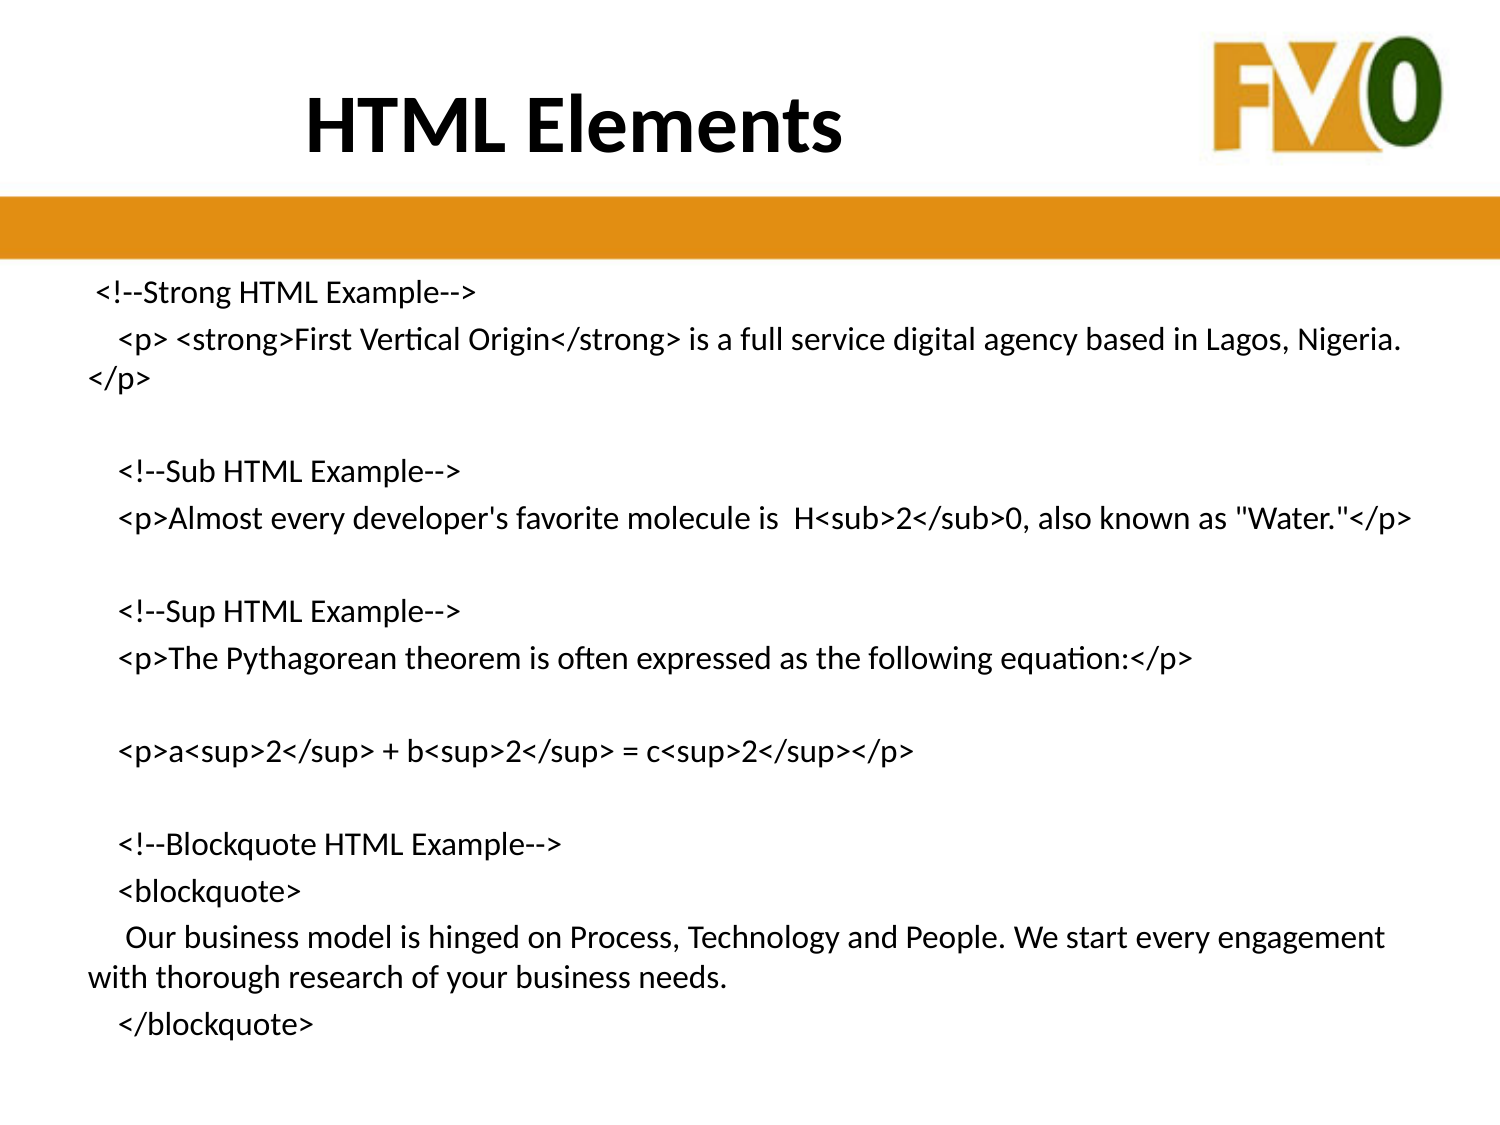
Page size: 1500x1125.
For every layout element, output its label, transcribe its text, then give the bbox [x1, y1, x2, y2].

title HTML Elements [0, 24, 1250, 213]
picture [0, 0, 1500, 1125]
list <!--Strong HTML Example--> <p> <strong>First Vertical Origin</strong> is a full service digital agency based in Lagos, Nigeria. </p> <!--Sub HTML Example--> <p>Almost every developer's favorite molecule is H<sub>2</sub>0, also known as "Water."</p> <!--Sup HTML Example--> <p>The Pythagorean theorem is often expressed as the following equation:</p> <p>a<sup>2</sup> + b<sup>2</sup> = c<sup>2</sup></p> <!--Blockquote HTML Example--> <blockquote> Our business model is hinged on Process, Technology and People. We start every engagement with thorough research of your business needs. </blockquote> [72, 262, 1450, 1125]
